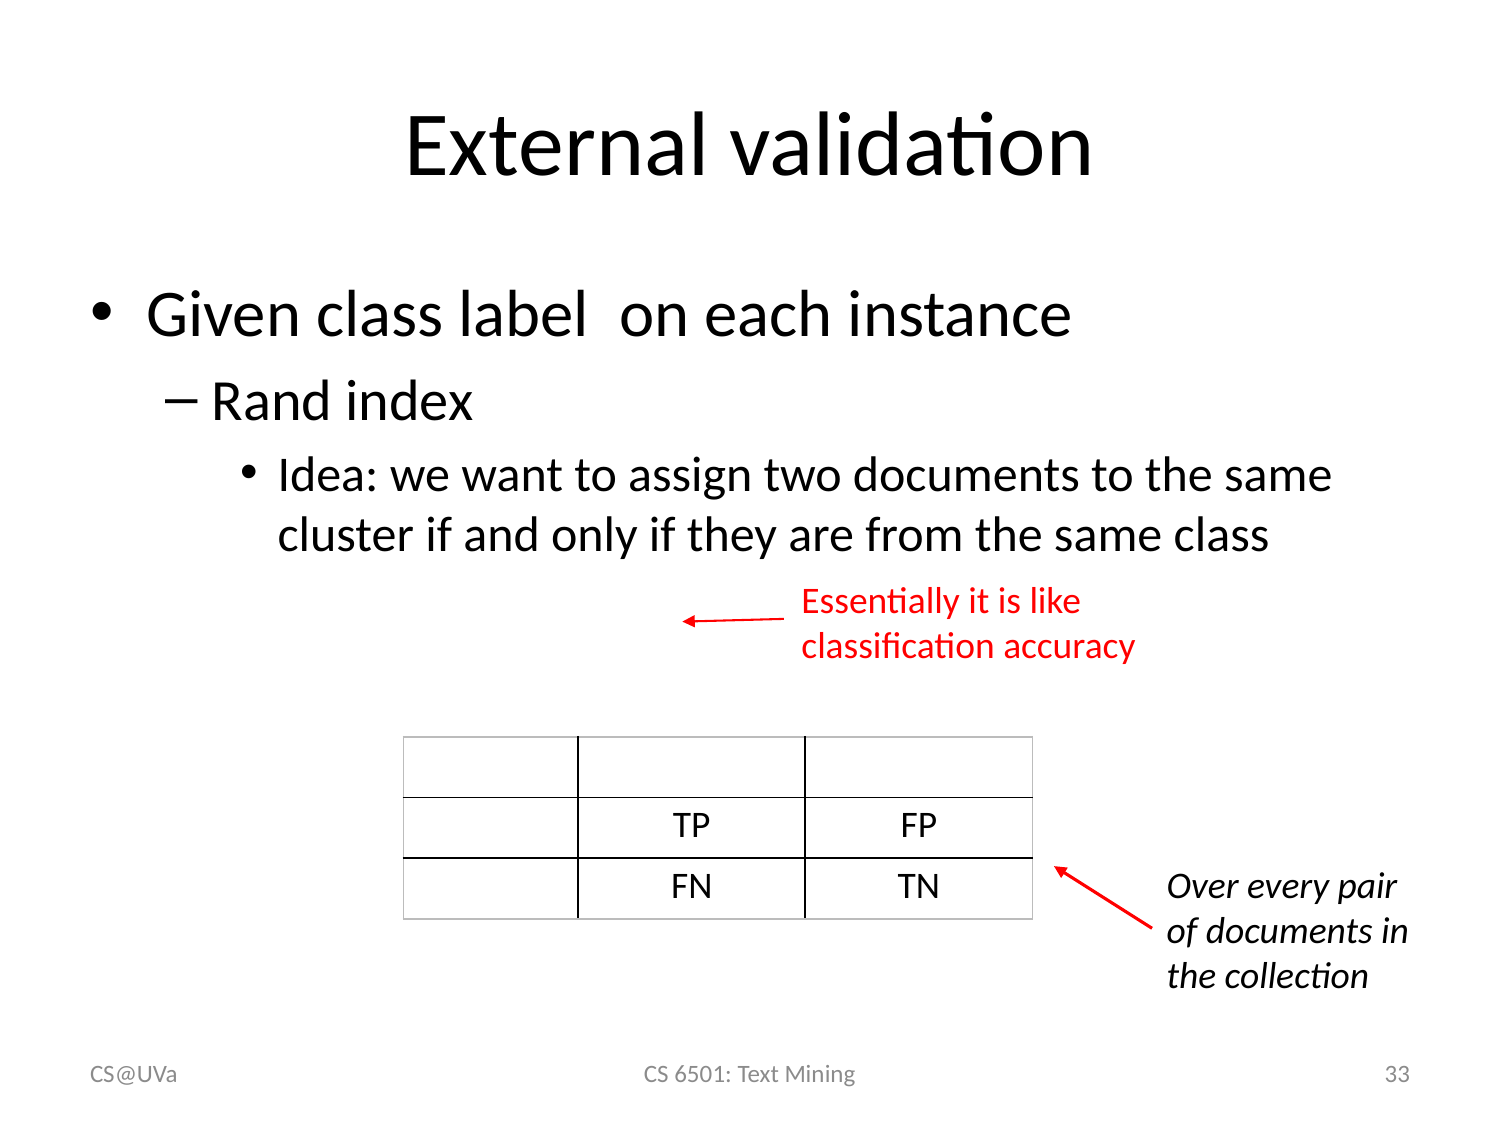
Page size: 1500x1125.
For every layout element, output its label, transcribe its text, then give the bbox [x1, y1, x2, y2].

slide_number CS@UVa [75, 1042, 425, 1103]
title External validation [75, 45, 1425, 233]
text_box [1053, 853, 1448, 1006]
slide_number 33 [1074, 1042, 1425, 1103]
footer CS 6501: Text Mining [512, 1042, 988, 1103]
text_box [682, 568, 1189, 676]
